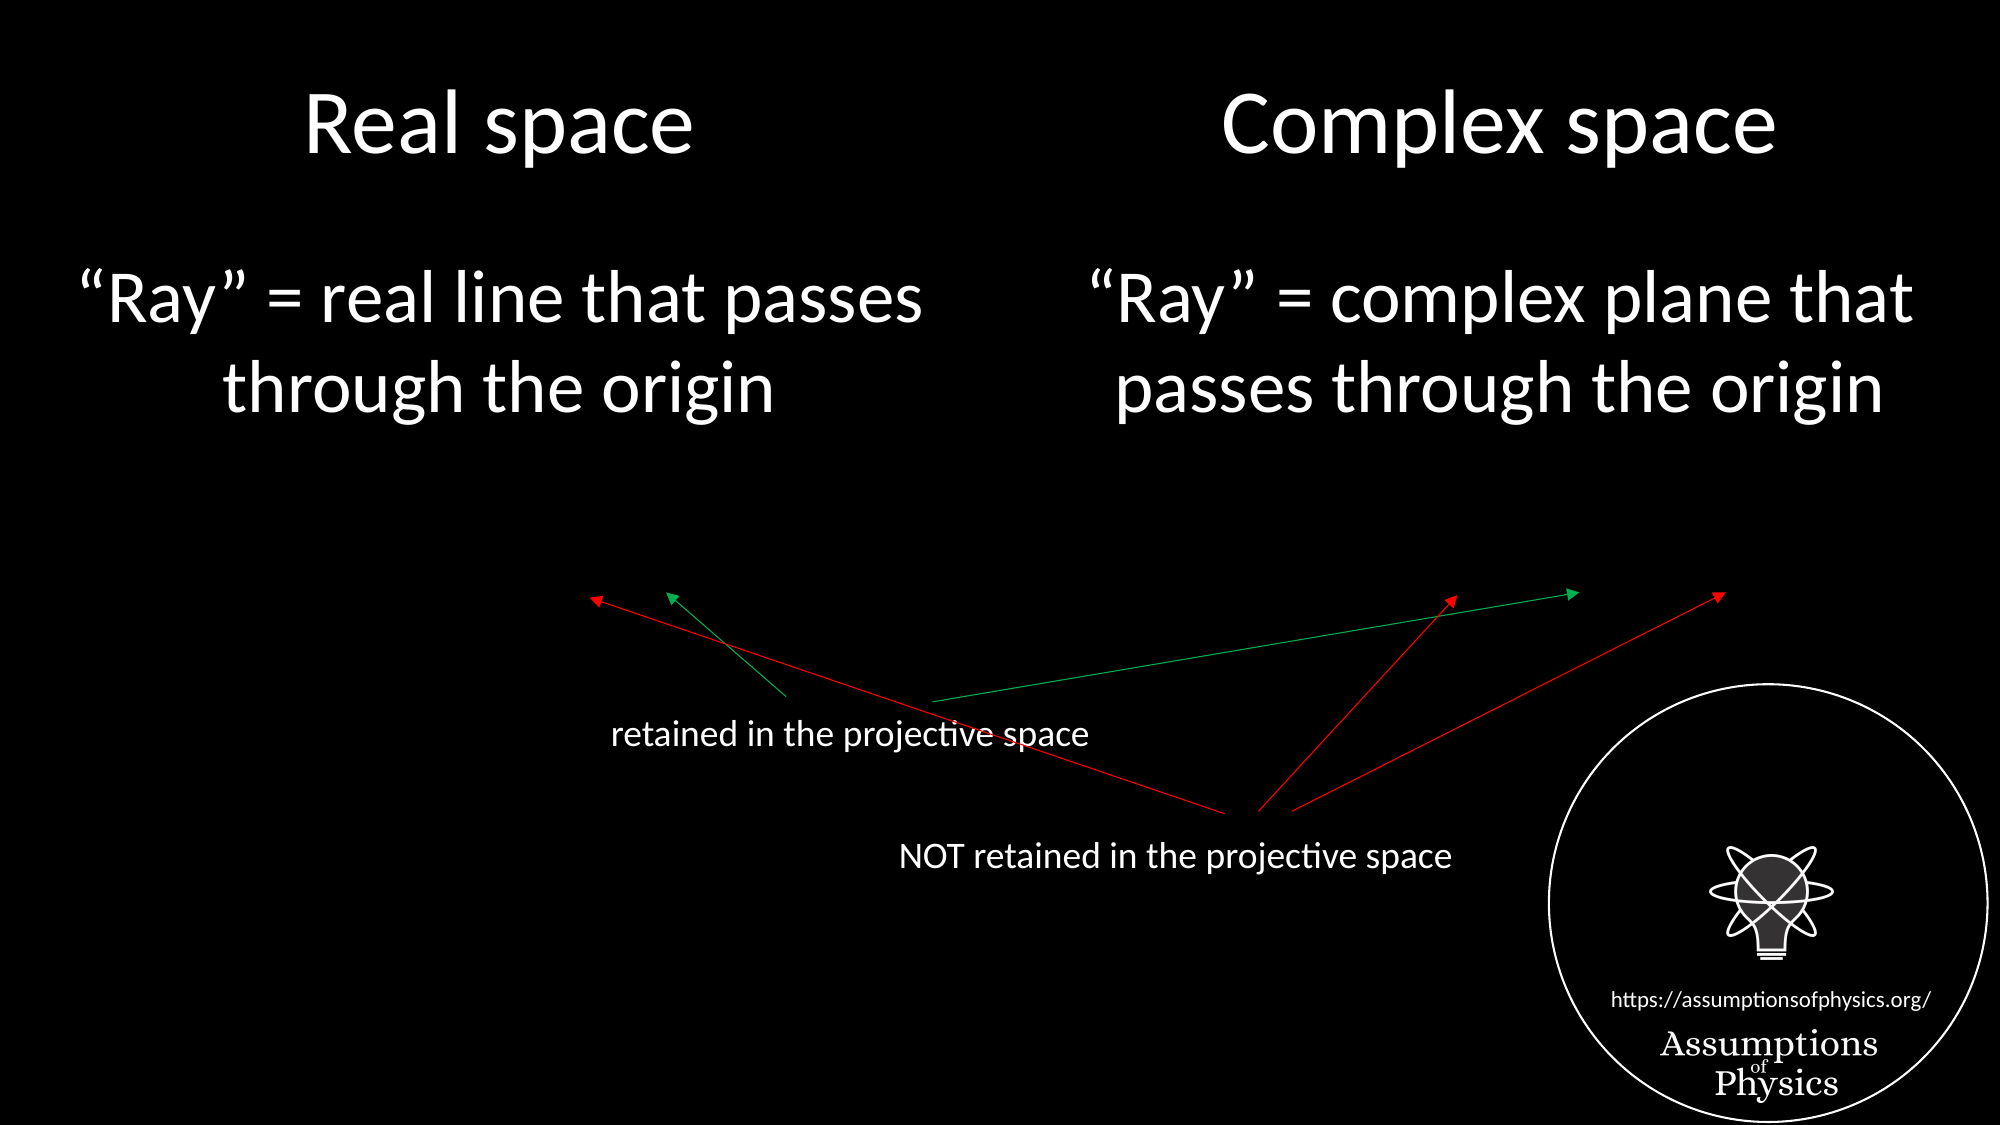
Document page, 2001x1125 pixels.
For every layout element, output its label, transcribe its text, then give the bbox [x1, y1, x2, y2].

text_box “Ray” = complex plane that passes through the origin [999, 240, 2000, 435]
text_box “Ray” = real line that passes through the origin [0, 240, 999, 435]
picture [1660, 1029, 1877, 1103]
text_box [932, 592, 1291, 702]
text_box Real space [0, 54, 999, 180]
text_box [1291, 592, 1726, 812]
text_box NOT retained in the projective space [884, 824, 1469, 884]
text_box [1258, 595, 1458, 812]
picture [1709, 846, 1834, 960]
text_box Complex space [999, 54, 2000, 180]
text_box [589, 597, 1226, 814]
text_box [666, 592, 787, 597]
